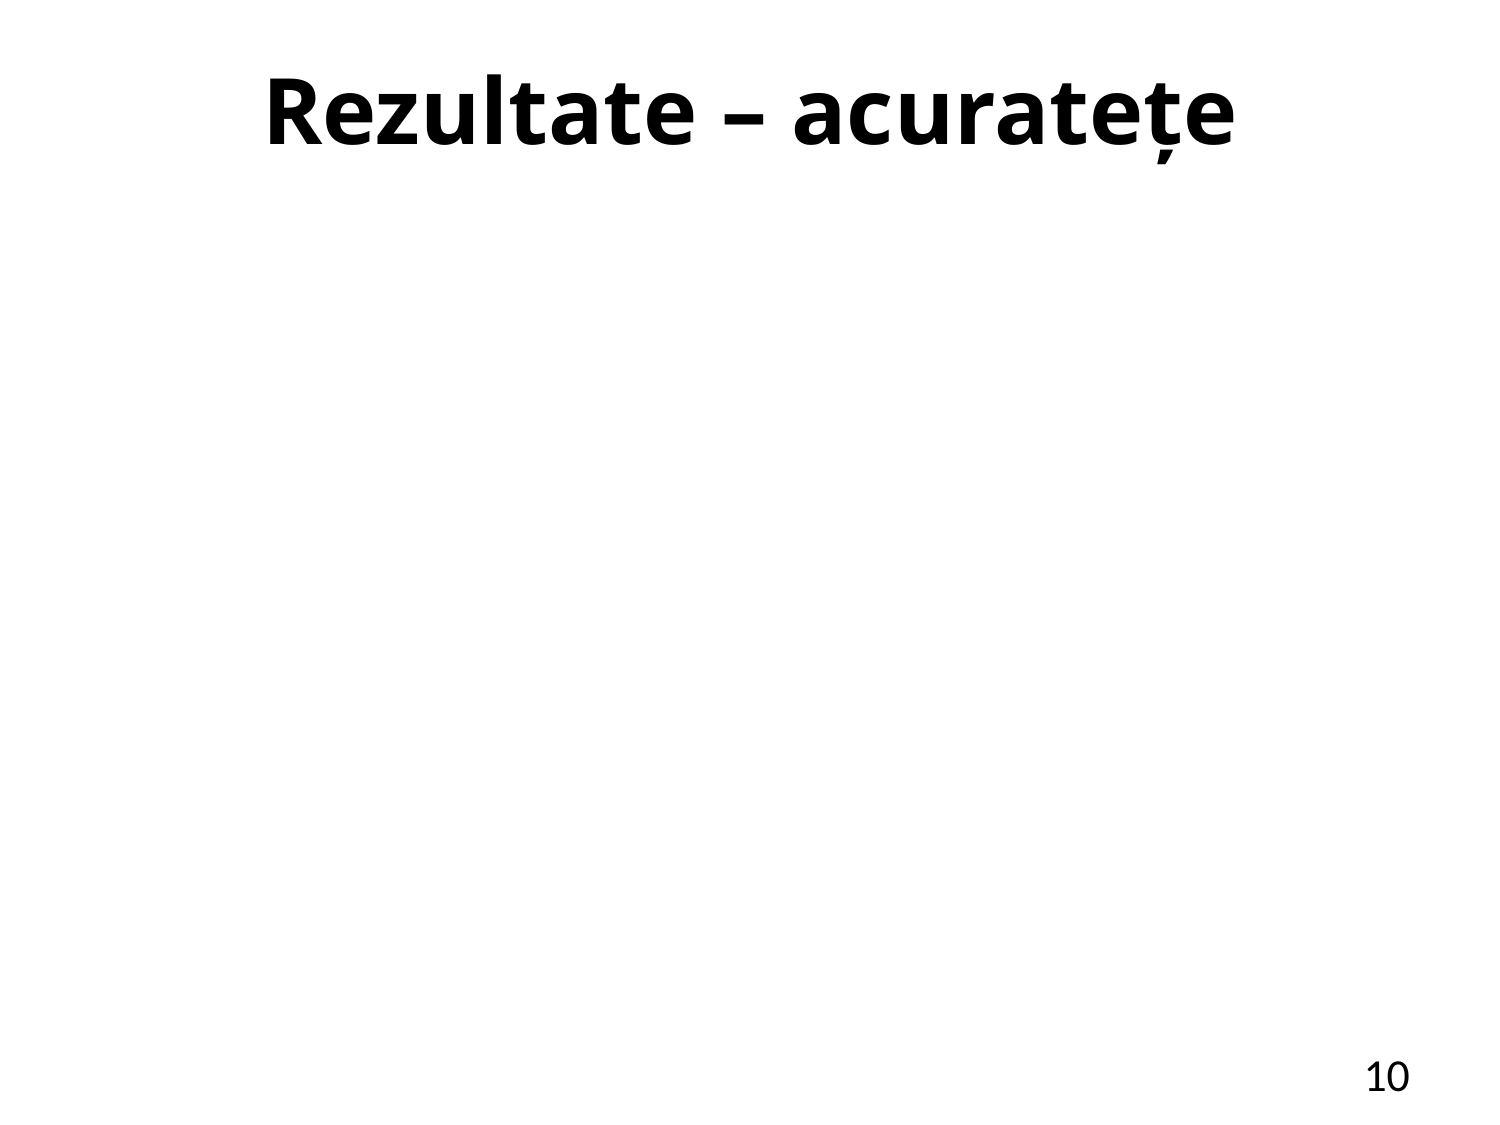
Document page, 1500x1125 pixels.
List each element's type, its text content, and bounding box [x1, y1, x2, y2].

title Rezultate – acuratețe [75, 45, 1425, 233]
slide_number 10 [1074, 1042, 1425, 1103]
